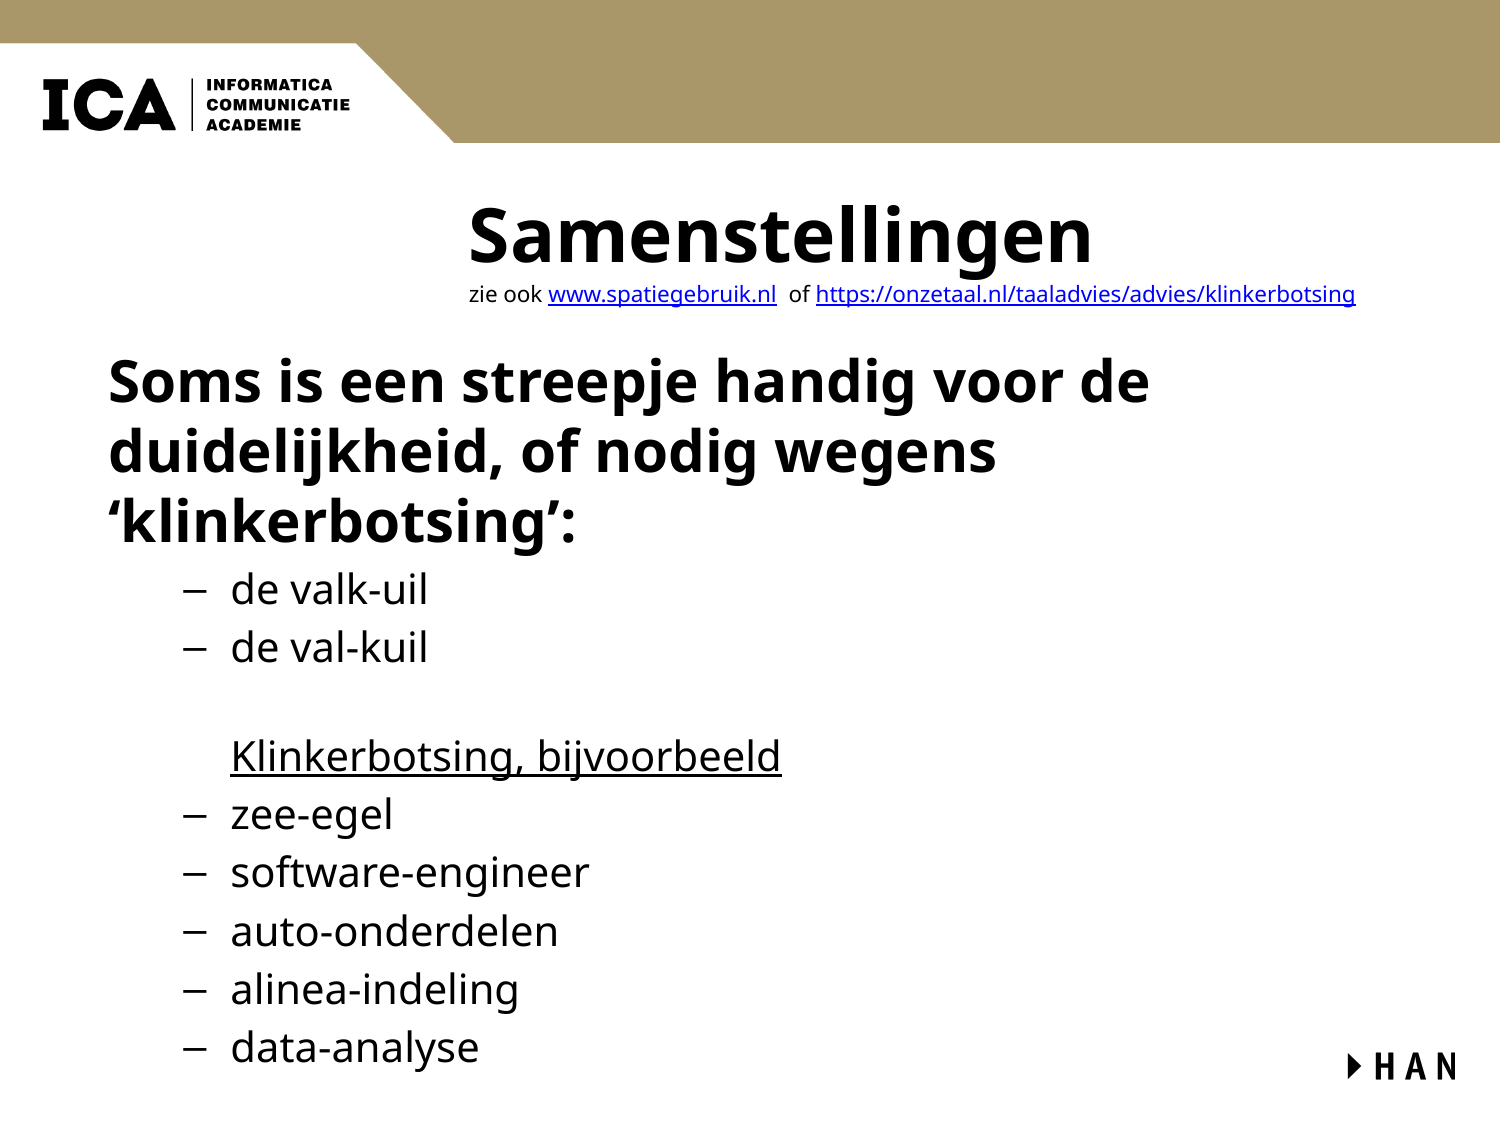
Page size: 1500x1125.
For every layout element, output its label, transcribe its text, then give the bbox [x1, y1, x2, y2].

list Soms is een streepje handig voor de duidelijkheid, of nodig wegens ‘klinkerbotsing’: de valk-uil de val-kuil Klinkerbotsing, bijvoorbeeld zee-egel software-engineer auto-onderdelen alinea-indeling data-analyse [93, 336, 1455, 1040]
list zie ook www.spatiegebruik.nl of https://onzetaal.nl/taaladvies/advies/klinkerbotsing [453, 272, 1455, 337]
title Samenstellingen [453, 179, 1455, 272]
